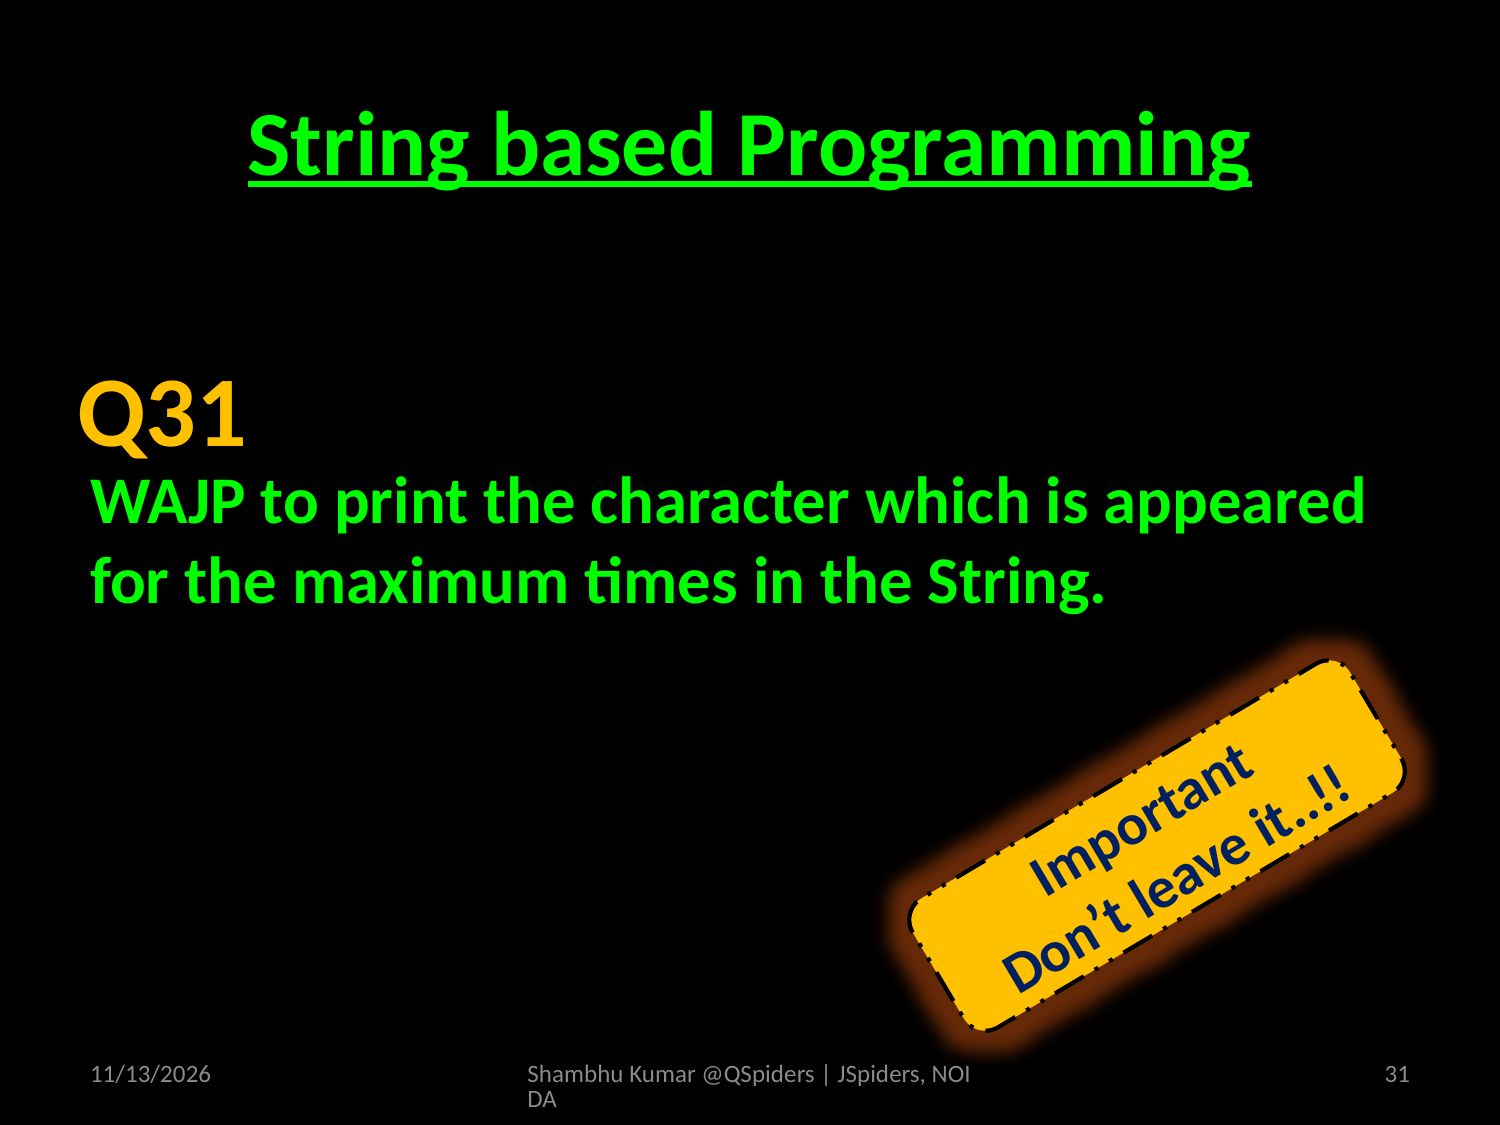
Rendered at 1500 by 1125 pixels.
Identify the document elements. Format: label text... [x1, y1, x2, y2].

text_box Important Don’t leave it..!! [907, 658, 1407, 1033]
footer Shambhu Kumar @QSpiders | JSpiders, NOIDA [512, 1042, 988, 1103]
slide_number 31 [1074, 1042, 1425, 1103]
list WAJP to print the character which is appeared for the maximum times in the String. [75, 262, 1425, 1005]
title String based Programming [75, 45, 1425, 233]
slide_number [75, 1042, 425, 1103]
text_box Q31 [37, 337, 263, 475]
